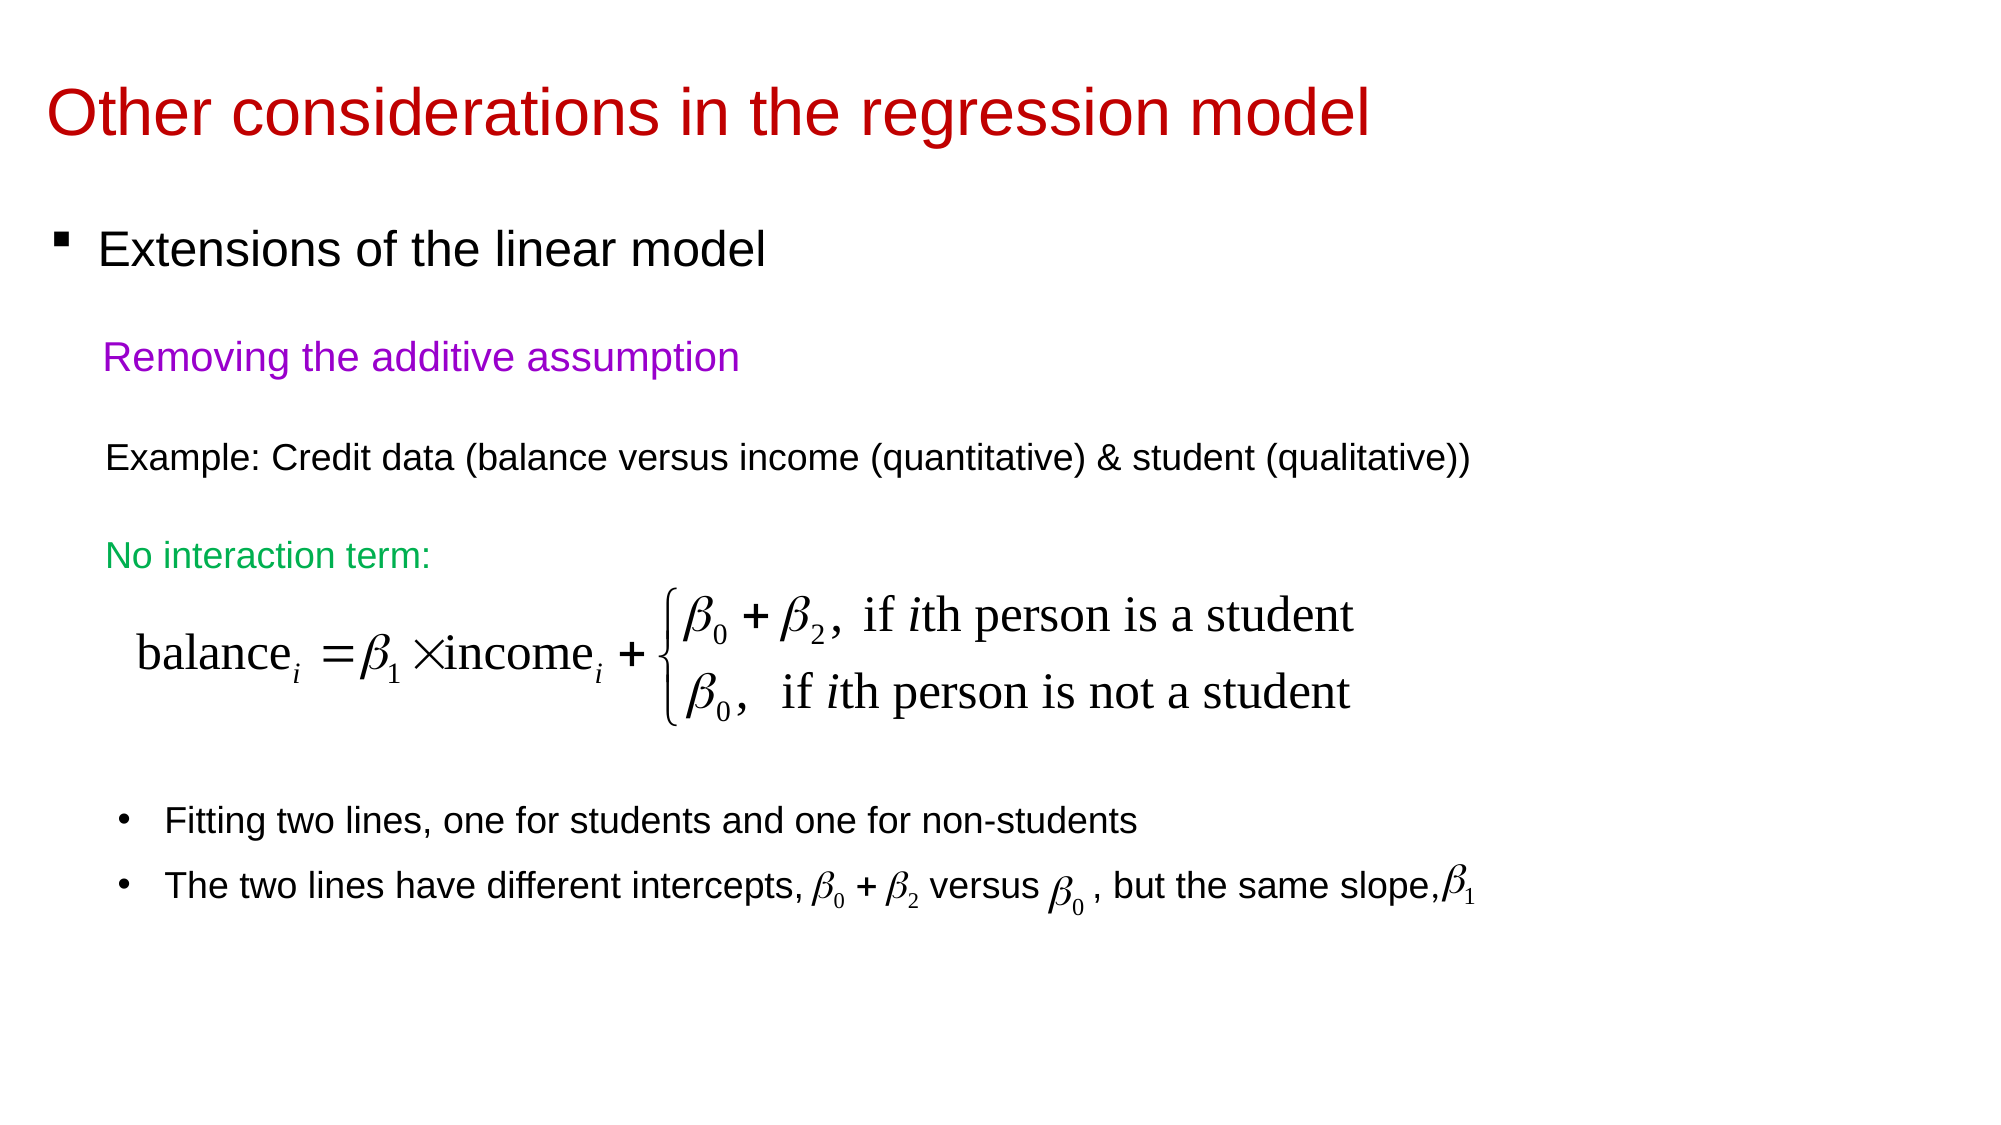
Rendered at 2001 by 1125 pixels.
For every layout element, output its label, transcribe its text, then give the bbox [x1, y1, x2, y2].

text_box Example: Credit data (balance versus income (quantitative) & student (qualitative)) [90, 425, 1491, 486]
text_box Removing the additive assumption [87, 322, 1013, 388]
text_box Extensions of the linear model [35, 208, 1474, 284]
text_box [1040, 862, 1094, 927]
text_box Fitting two lines, one for students and one for non-students The two lines have different intercepts, versus , but the same slope, [102, 788, 1516, 914]
text_box Other considerations in the regression model [31, 61, 1875, 237]
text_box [1433, 851, 1480, 916]
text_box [128, 575, 1365, 739]
text_box No interaction term: [90, 524, 866, 584]
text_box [803, 859, 928, 919]
